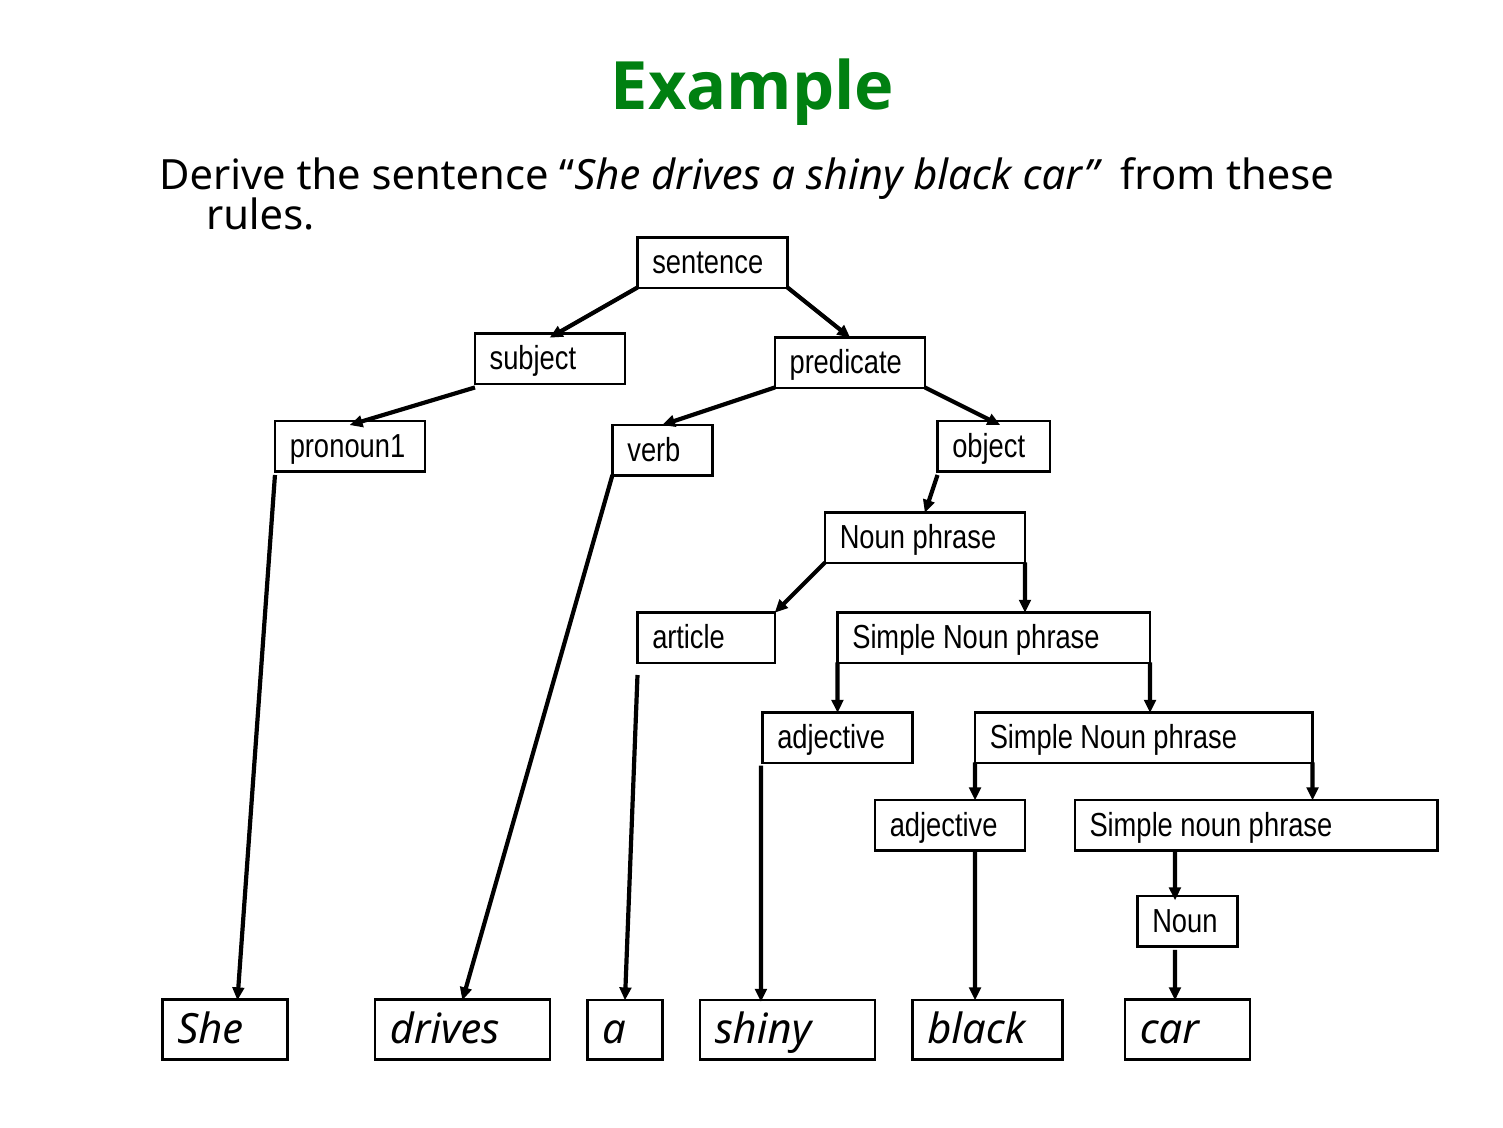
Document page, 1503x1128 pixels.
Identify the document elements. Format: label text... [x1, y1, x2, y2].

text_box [162, 237, 1438, 1063]
list Derive the sentence “She drives a shiny black car” from these rules. [142, 148, 1358, 252]
title Example [598, 49, 907, 129]
